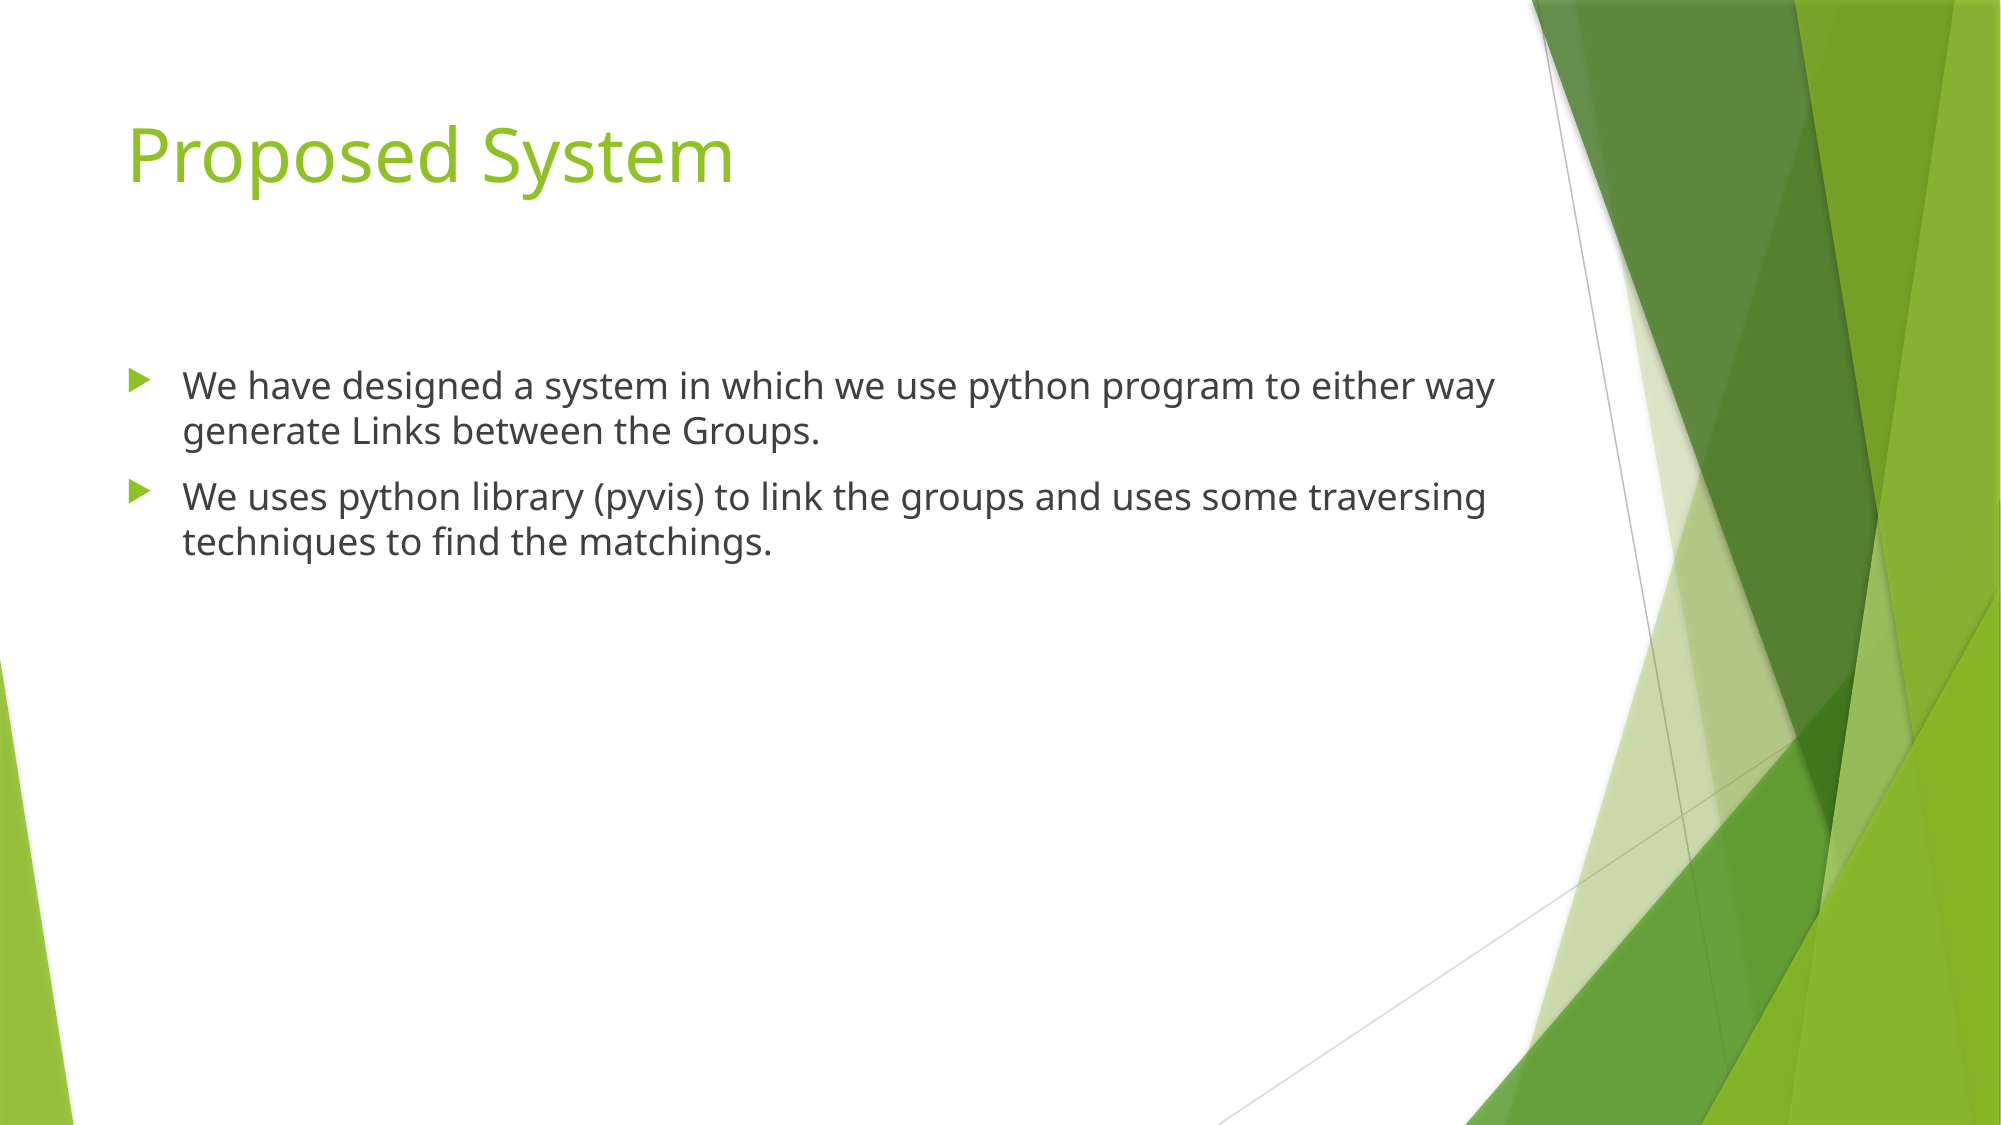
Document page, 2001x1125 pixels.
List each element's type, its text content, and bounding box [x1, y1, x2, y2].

list We have designed a system in which we use python program to either way generate Links between the Groups. We uses python library (pyvis) to link the groups and uses some traversing techniques to find the matchings. [111, 354, 1522, 992]
title Proposed System [111, 99, 1522, 317]
